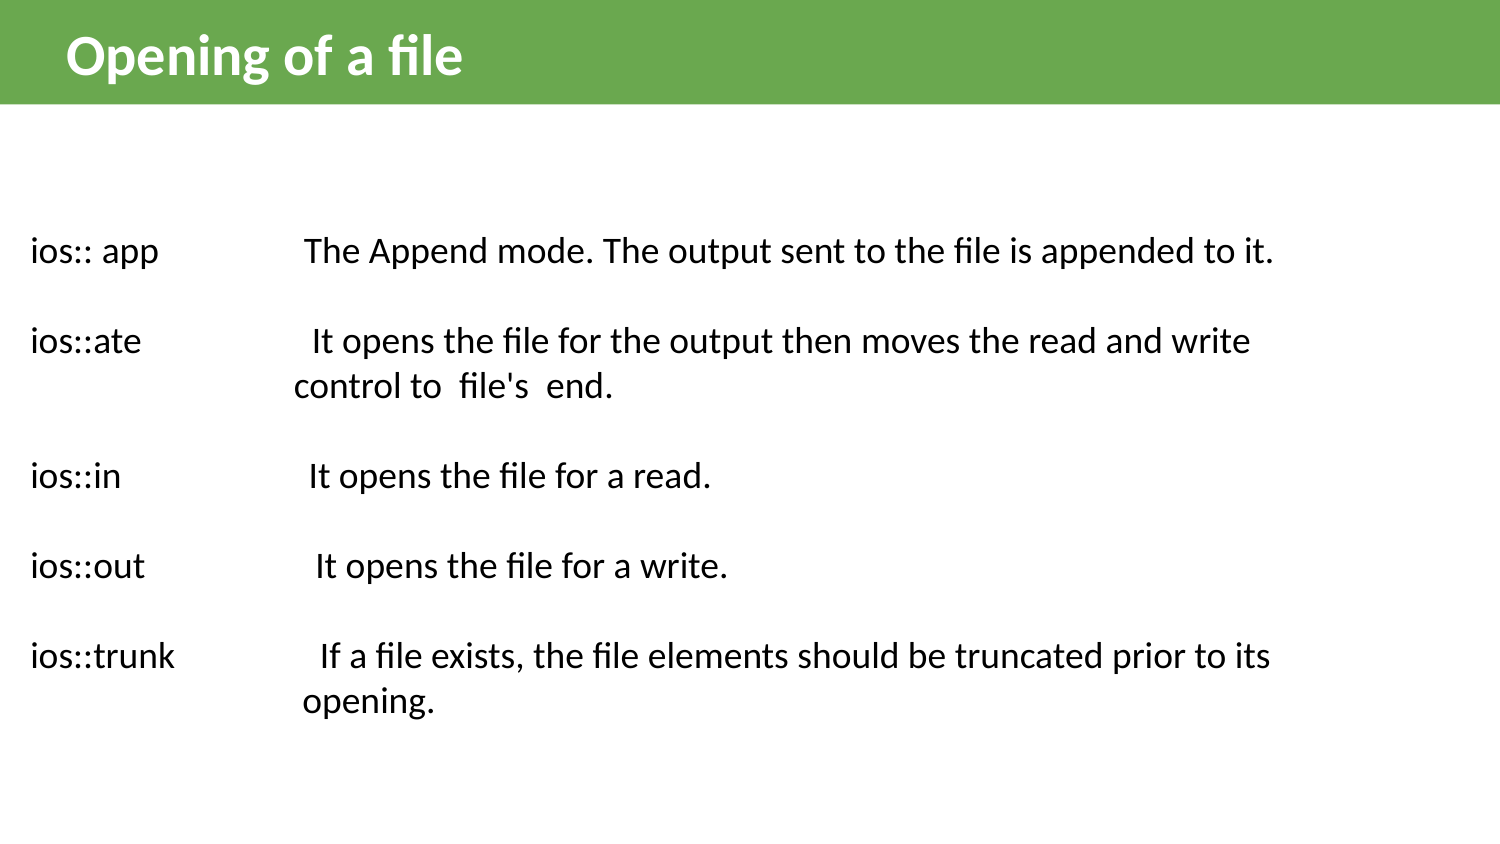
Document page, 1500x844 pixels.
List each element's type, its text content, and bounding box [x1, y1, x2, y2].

text_box ios:: app The Append mode. The output sent to the file is appended to it. ios::ate It opens the file for the output then moves the read and write control to file's end. ios::in It opens the file for a read. ios::out It opens the file for a write. ios::trunk If a file exists, the file elements should be truncated prior to its opening. [15, 166, 1484, 821]
title Opening of a file [63, 15, 1203, 80]
